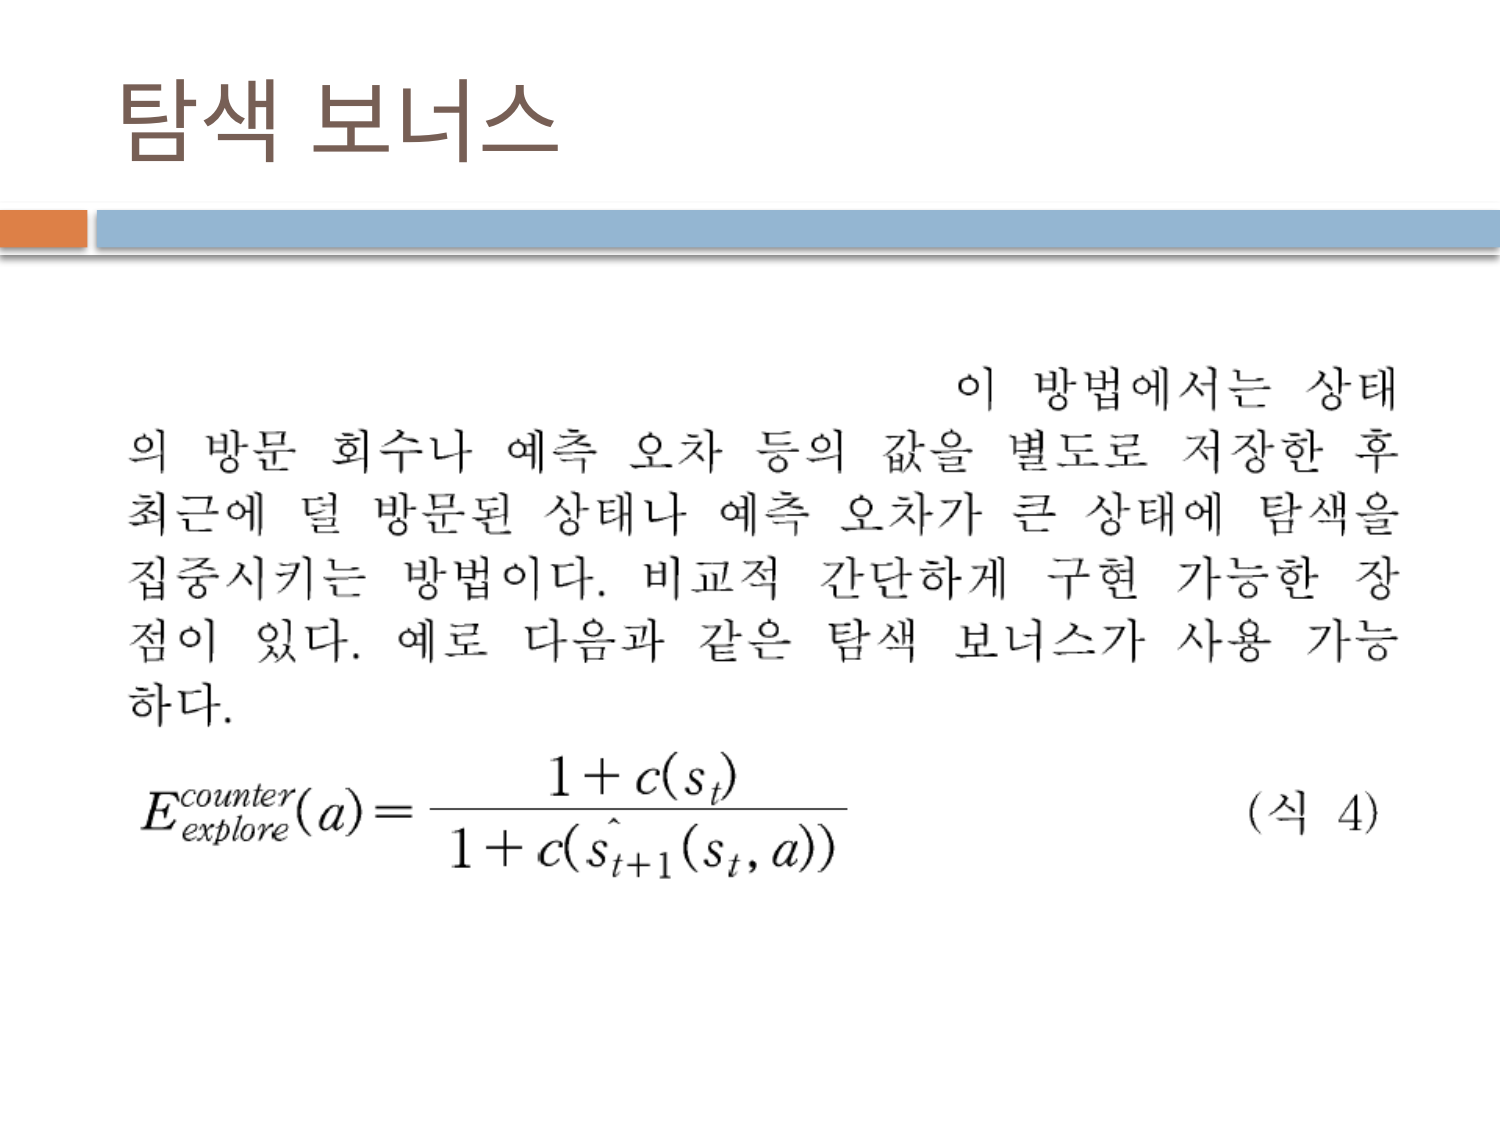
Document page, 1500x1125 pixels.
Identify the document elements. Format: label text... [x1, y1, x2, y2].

title 탐색 보너스 [100, 37, 1438, 200]
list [111, 344, 1428, 919]
